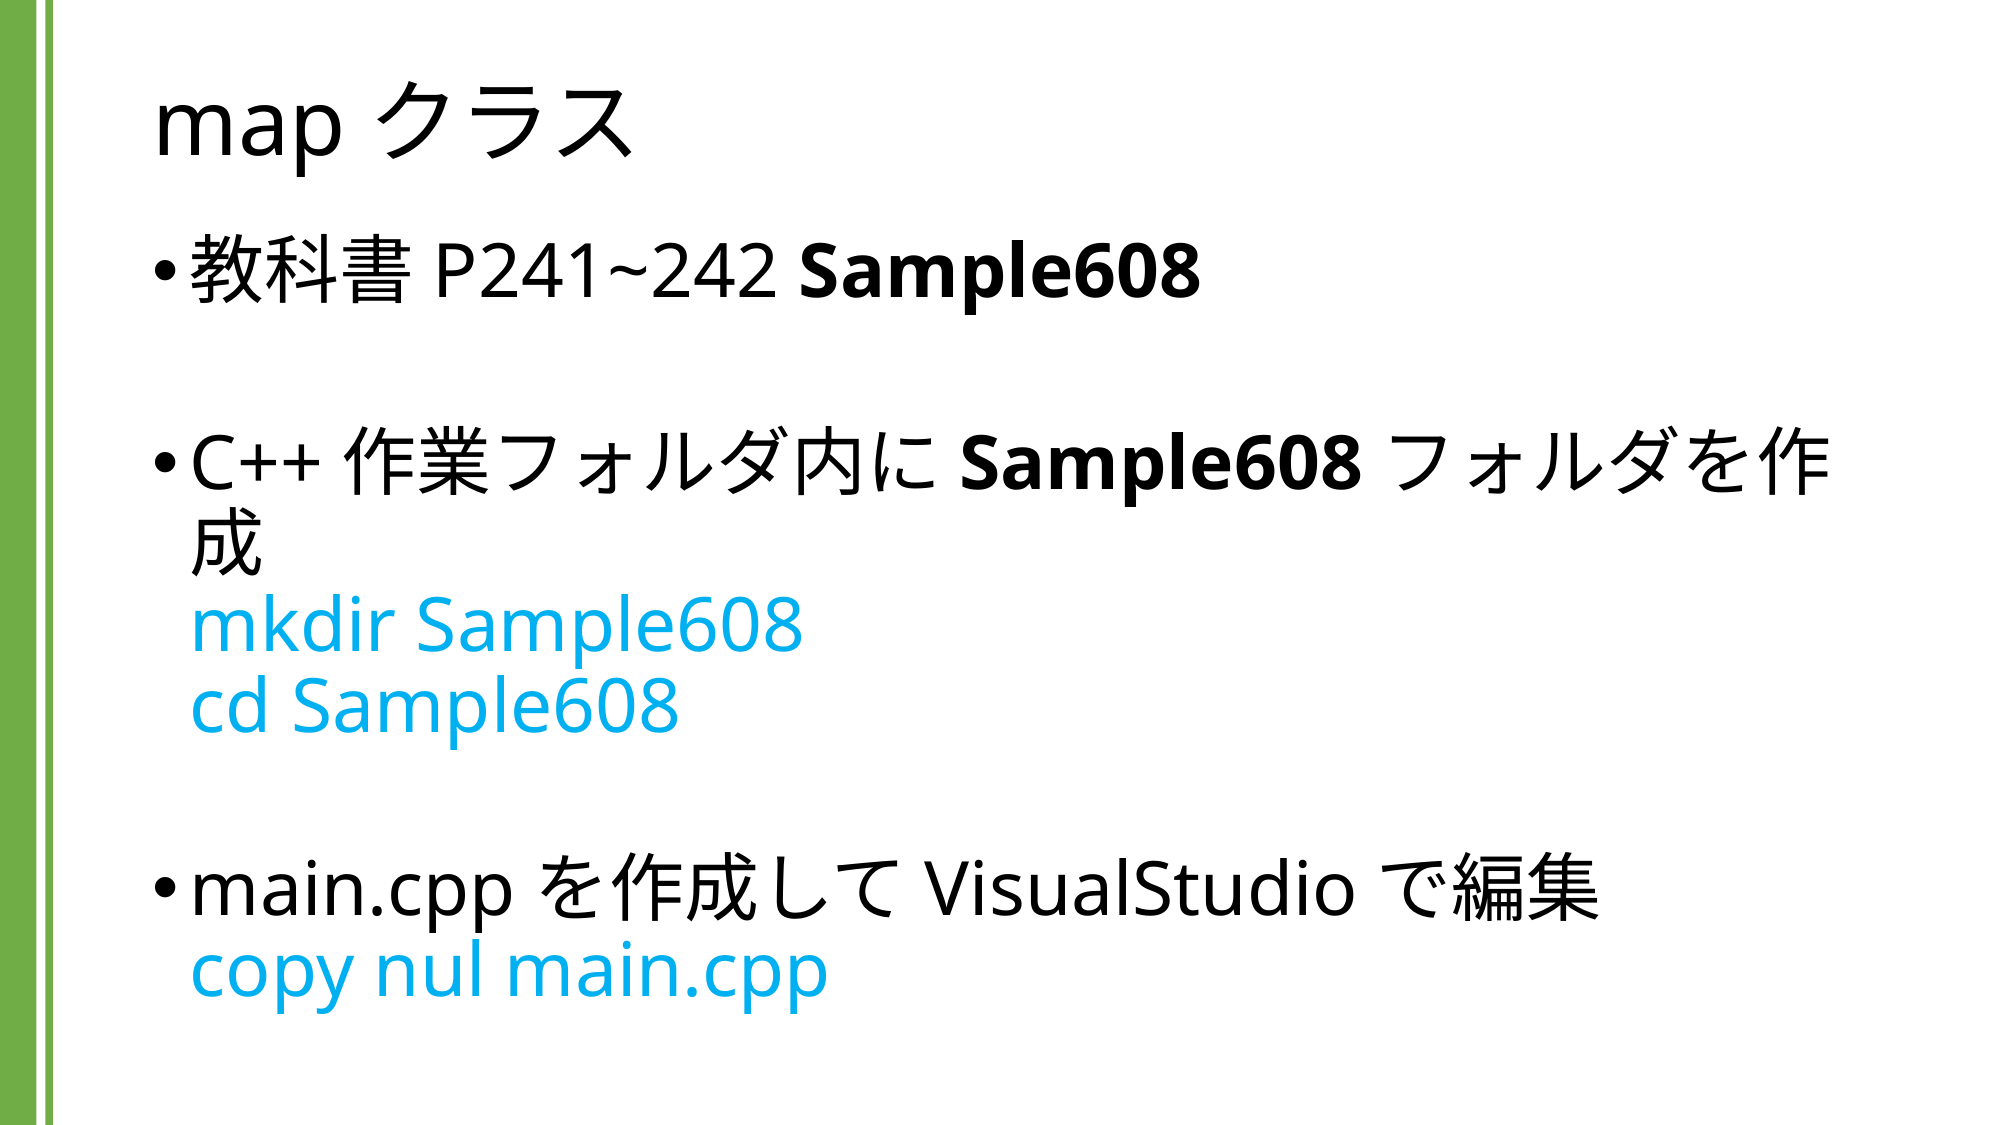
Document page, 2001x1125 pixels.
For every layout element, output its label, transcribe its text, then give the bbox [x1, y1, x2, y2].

list 教科書P241~242 Sample608 C++作業フォルダ内にSample608フォルダを作成 mkdir Sample608 cd Sample608 main.cppを作成してVisualStudioで編集 copy nul main.cpp [137, 225, 1863, 1043]
title mapクラス [137, 59, 1863, 191]
